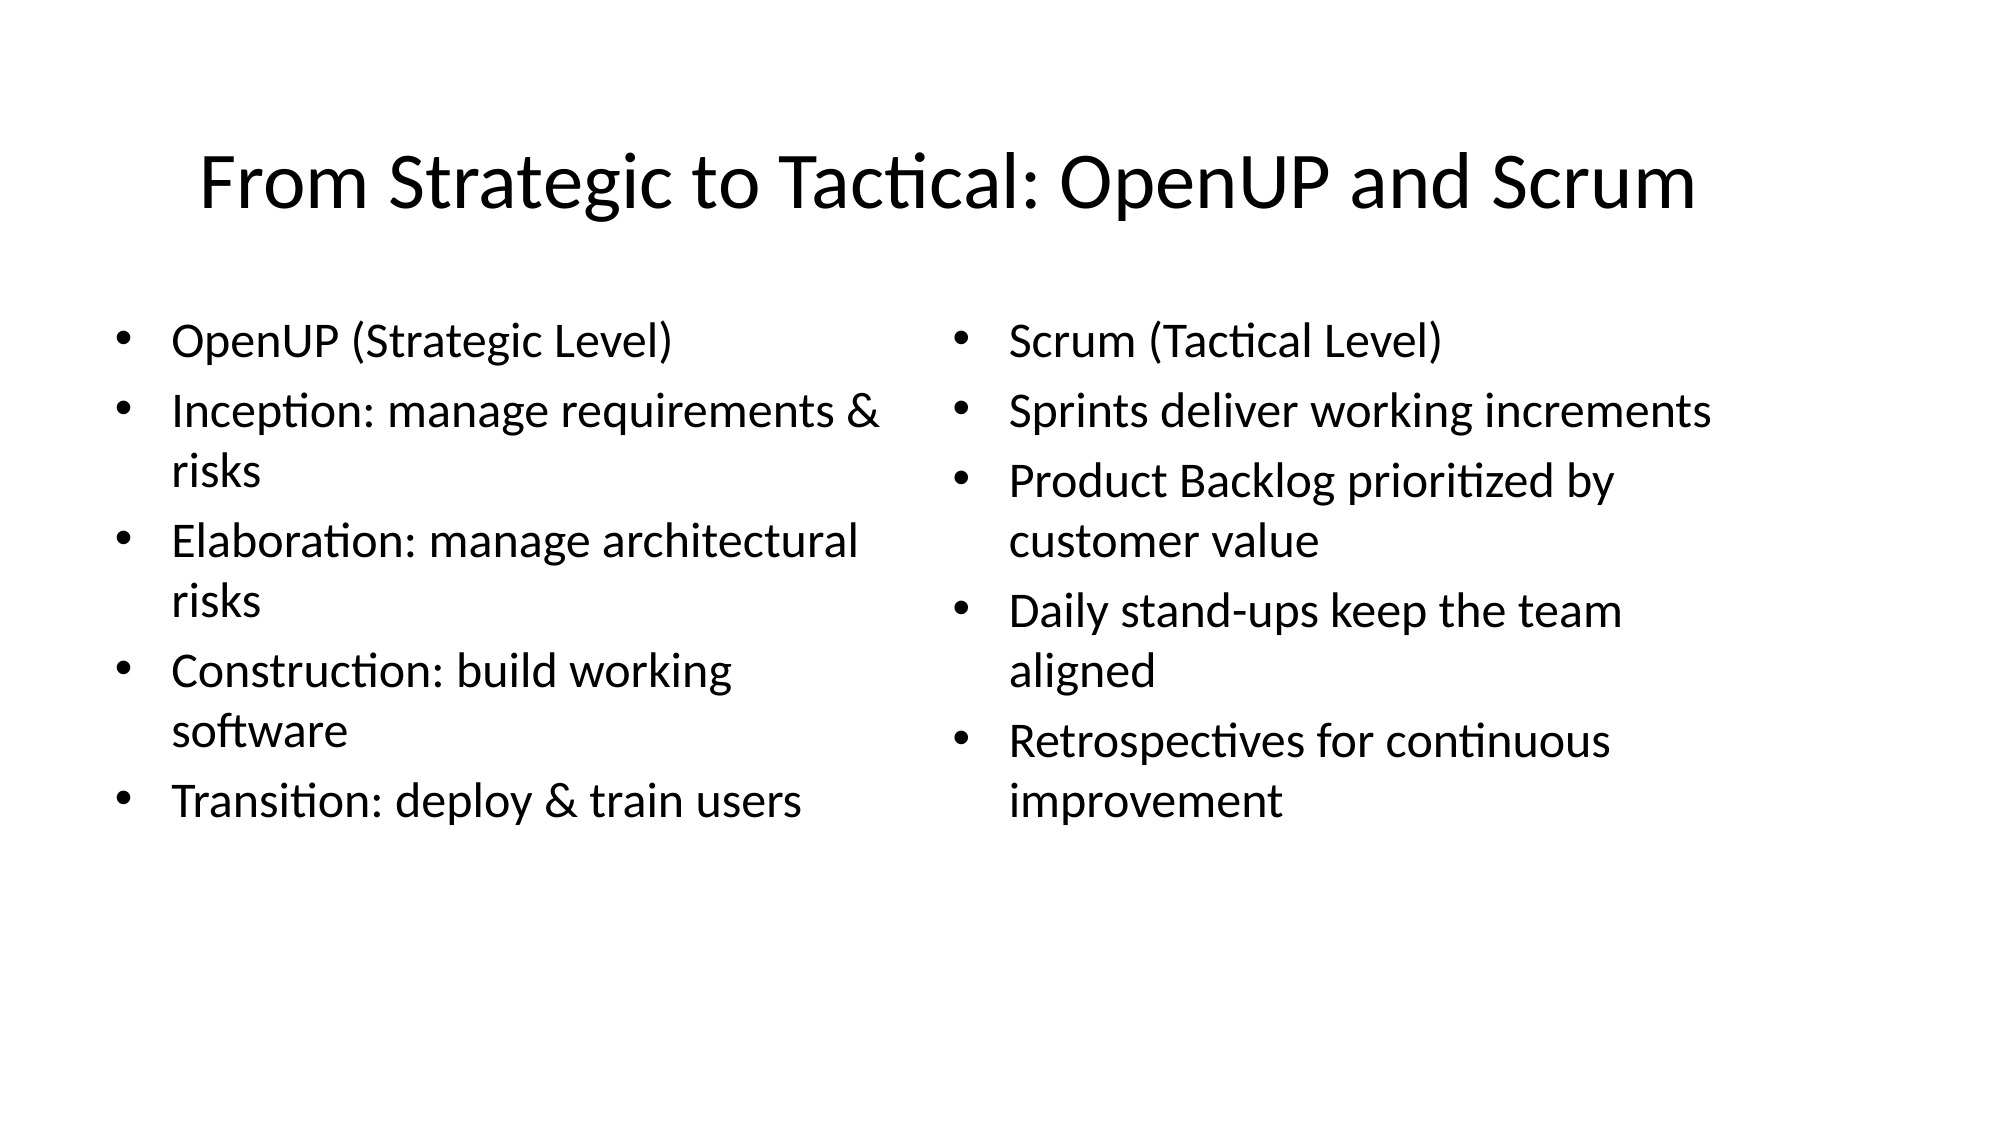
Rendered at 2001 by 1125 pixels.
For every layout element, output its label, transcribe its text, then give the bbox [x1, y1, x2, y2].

text_box OpenUP (Strategic Level) Inception: manage requirements & risks Elaboration: manage architectural risks Construction: build working software Transition: deploy & train users [99, 299, 925, 1043]
text_box From Strategic to Tactical: OpenUP and Scrum [99, 82, 1800, 271]
text_box Scrum (Tactical Level) Sprints deliver working increments Product Backlog prioritized by customer value Daily stand-ups keep the team aligned Retrospectives for continuous improvement [937, 299, 1763, 1043]
